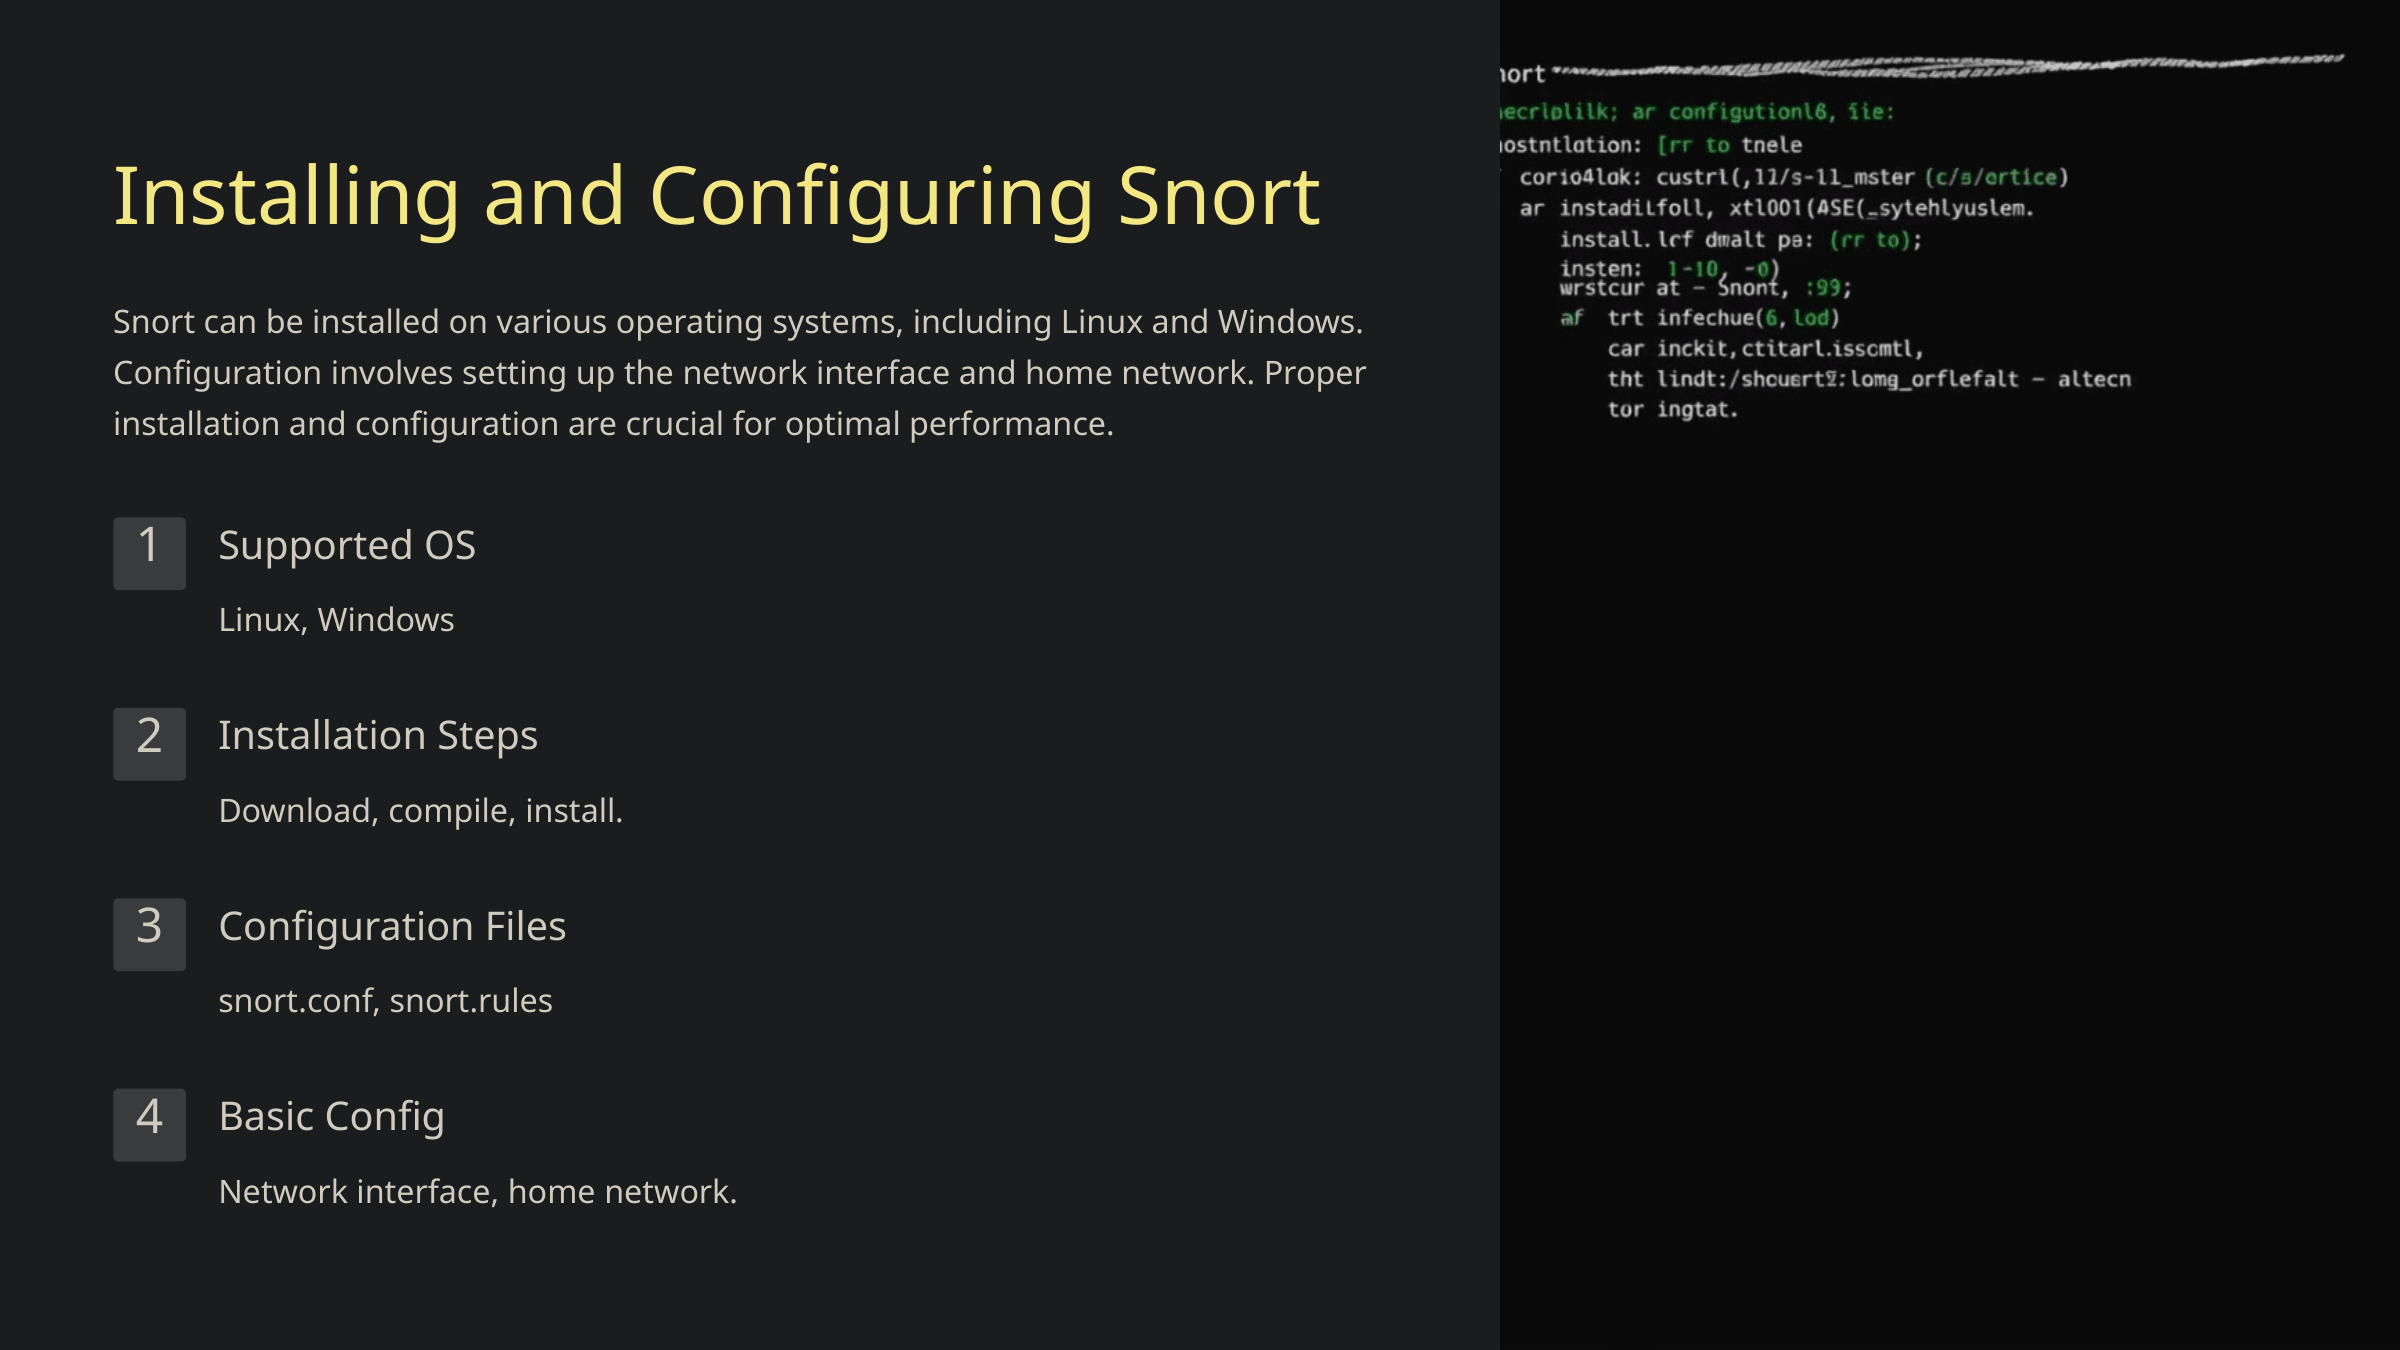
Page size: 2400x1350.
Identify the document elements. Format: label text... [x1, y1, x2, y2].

text_box Linux, Windows [218, 587, 1387, 639]
text_box Supported OS [218, 517, 623, 568]
text_box Download, compile, install. [218, 777, 1387, 830]
text_box Configuration Files [218, 898, 623, 949]
picture [1499, 0, 2400, 1350]
text_box [113, 707, 187, 781]
text_box [113, 517, 187, 591]
text_box 2 [125, 713, 174, 775]
text_box Basic Config [218, 1088, 623, 1140]
text_box Network interface, home network. [218, 1158, 1387, 1211]
text_box snort.conf, snort.rules [218, 968, 1387, 1020]
text_box [113, 898, 187, 972]
text_box Installing and Configuring Snort [113, 139, 1356, 241]
text_box [113, 1088, 187, 1162]
text_box Installation Steps [218, 707, 623, 759]
text_box 1 [125, 523, 174, 584]
text_box 4 [125, 1094, 174, 1156]
text_box 3 [125, 904, 174, 965]
text_box Snort can be installed on various operating systems, including Linux and Windows. Configuration involves setting up the network interface and home network. Proper installation and configuration are crucial for optimal performance. [113, 289, 1387, 445]
